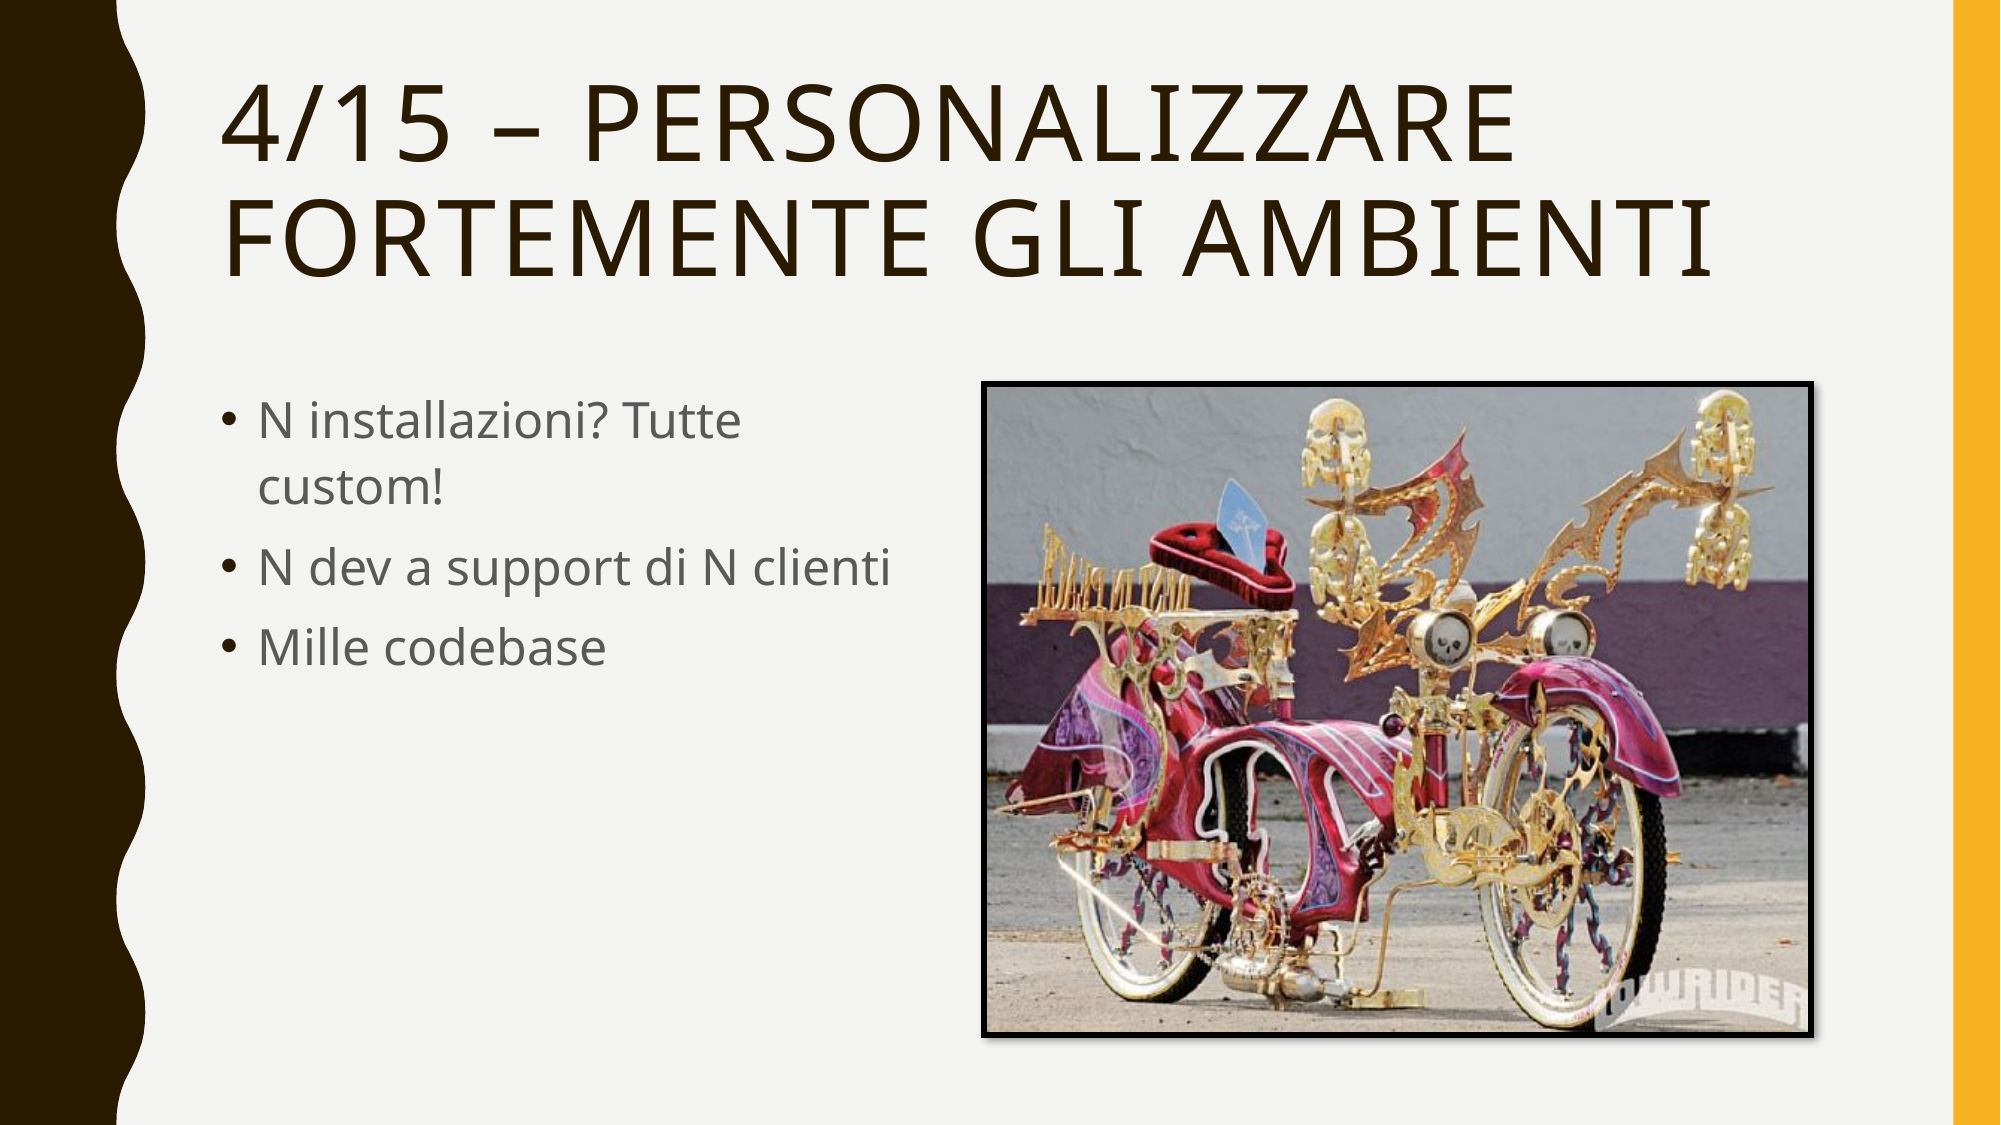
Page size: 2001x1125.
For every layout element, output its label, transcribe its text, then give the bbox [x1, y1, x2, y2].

picture [987, 387, 1808, 1032]
list N installazioni? Tutte custom! N dev a support di N clienti Mille codebase [205, 375, 958, 965]
title 4/15 – Personalizzare fortemente gli ambienti [205, 62, 1875, 308]
